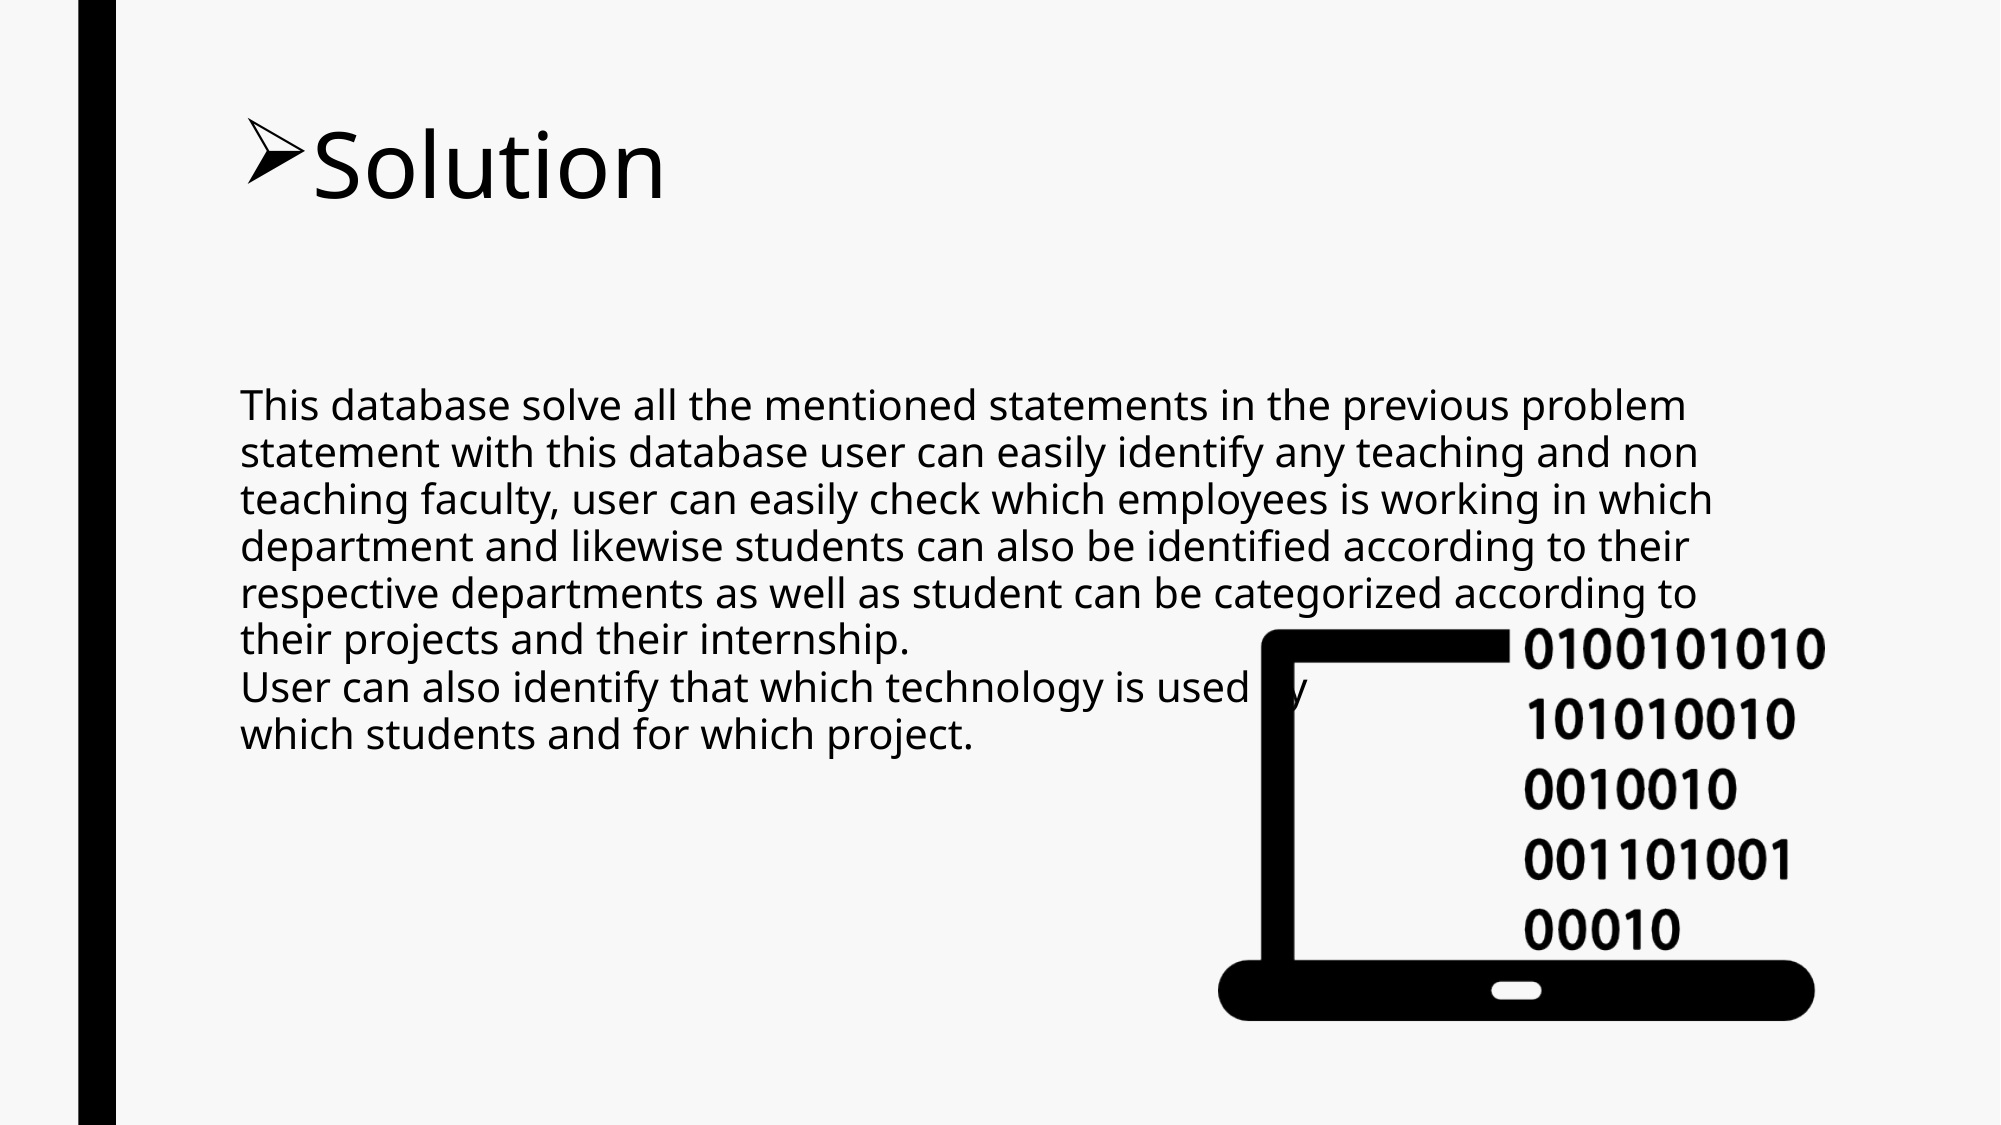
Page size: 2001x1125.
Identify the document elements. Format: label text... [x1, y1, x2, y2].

picture [1218, 521, 1825, 1125]
list This database solve all the mentioned statements in the previous problem statement with this database user can easily identify any teaching and non teaching faculty, user can easily check which employees is working in which department and likewise students can also be identified according to their respective departments as well as student can be categorized according to their projects and their internship. User can also identify that which technology is used by which students and for which project. [225, 375, 1800, 963]
title Solution [225, 112, 1800, 357]
